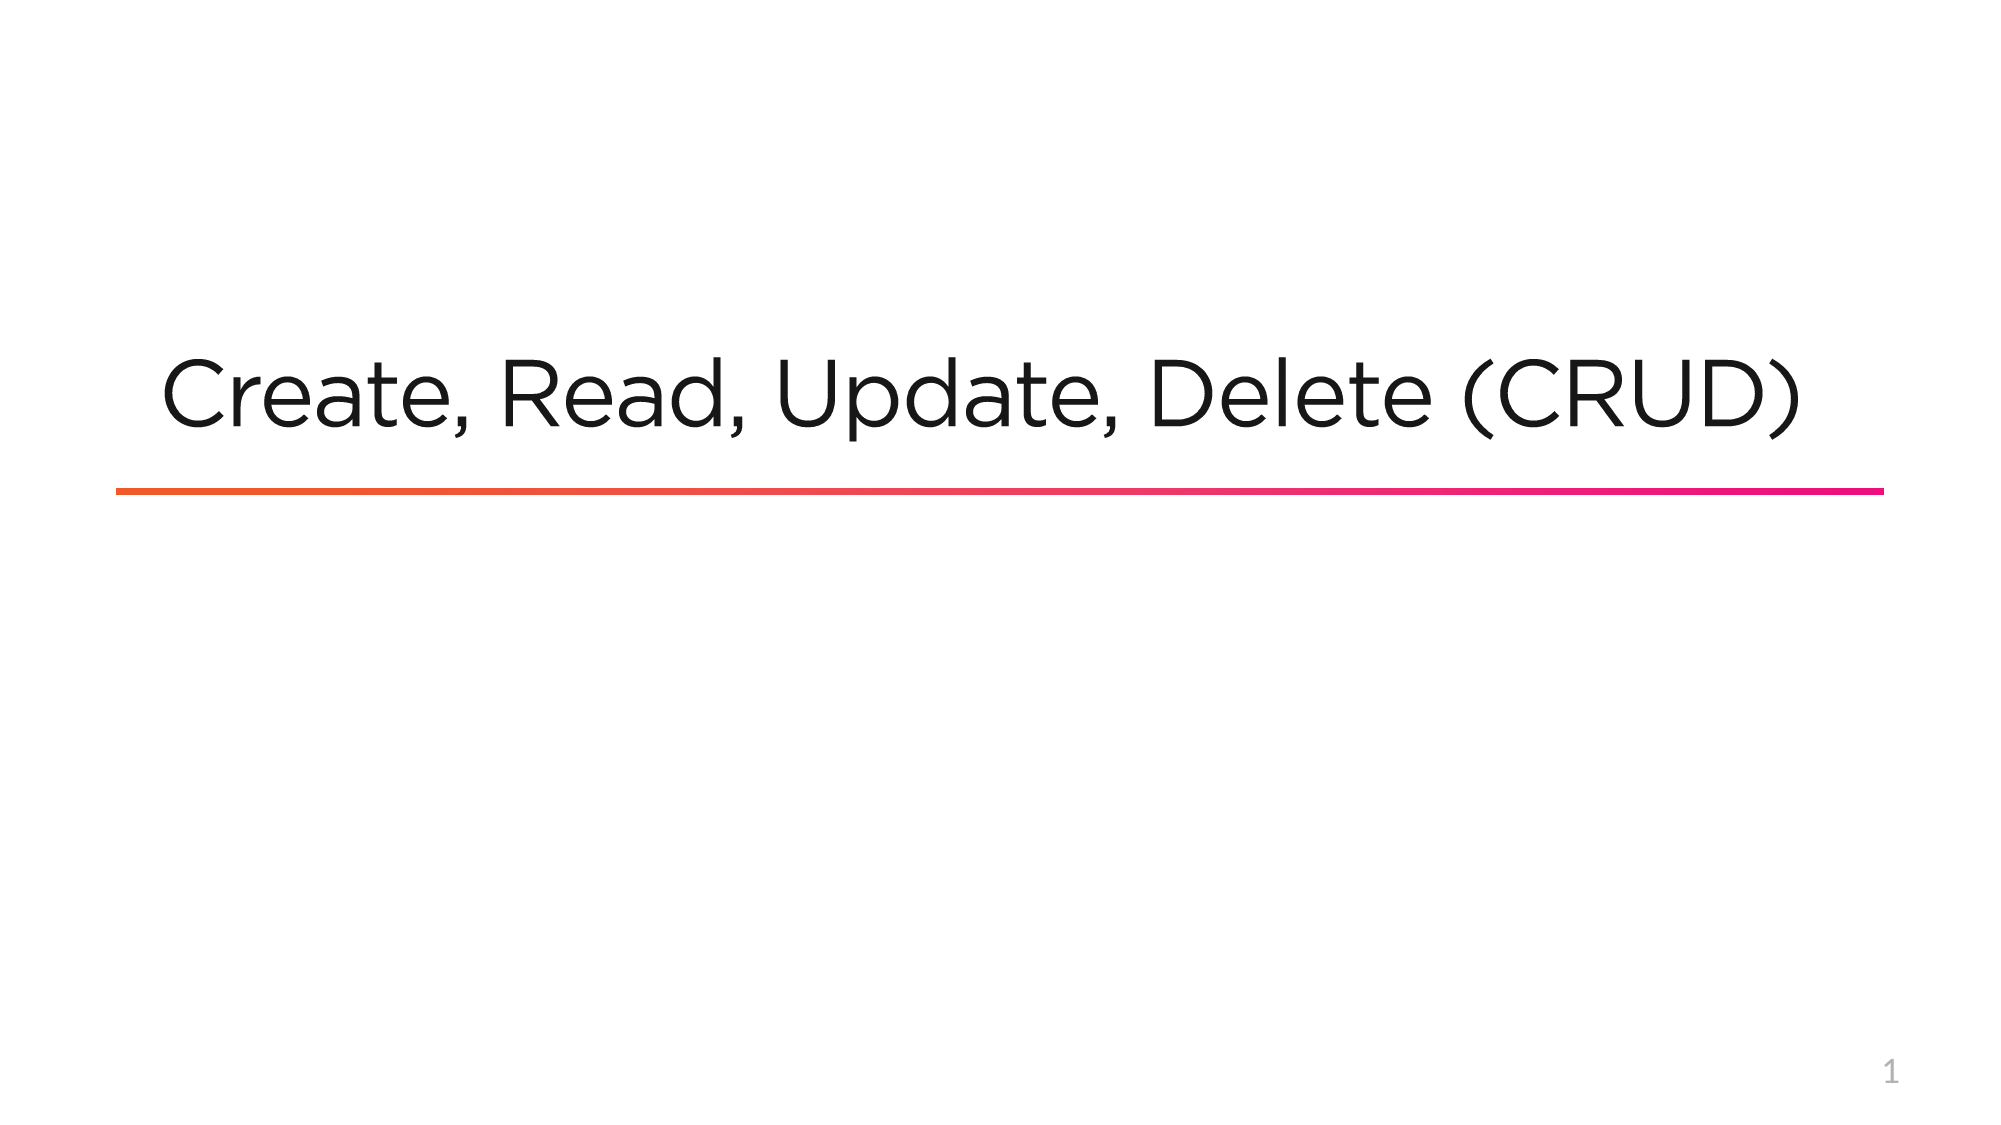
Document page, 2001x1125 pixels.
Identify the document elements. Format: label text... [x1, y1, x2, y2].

picture [157, 335, 1848, 449]
picture [116, 488, 1884, 495]
slide_number 1 [1440, 1046, 1900, 1103]
